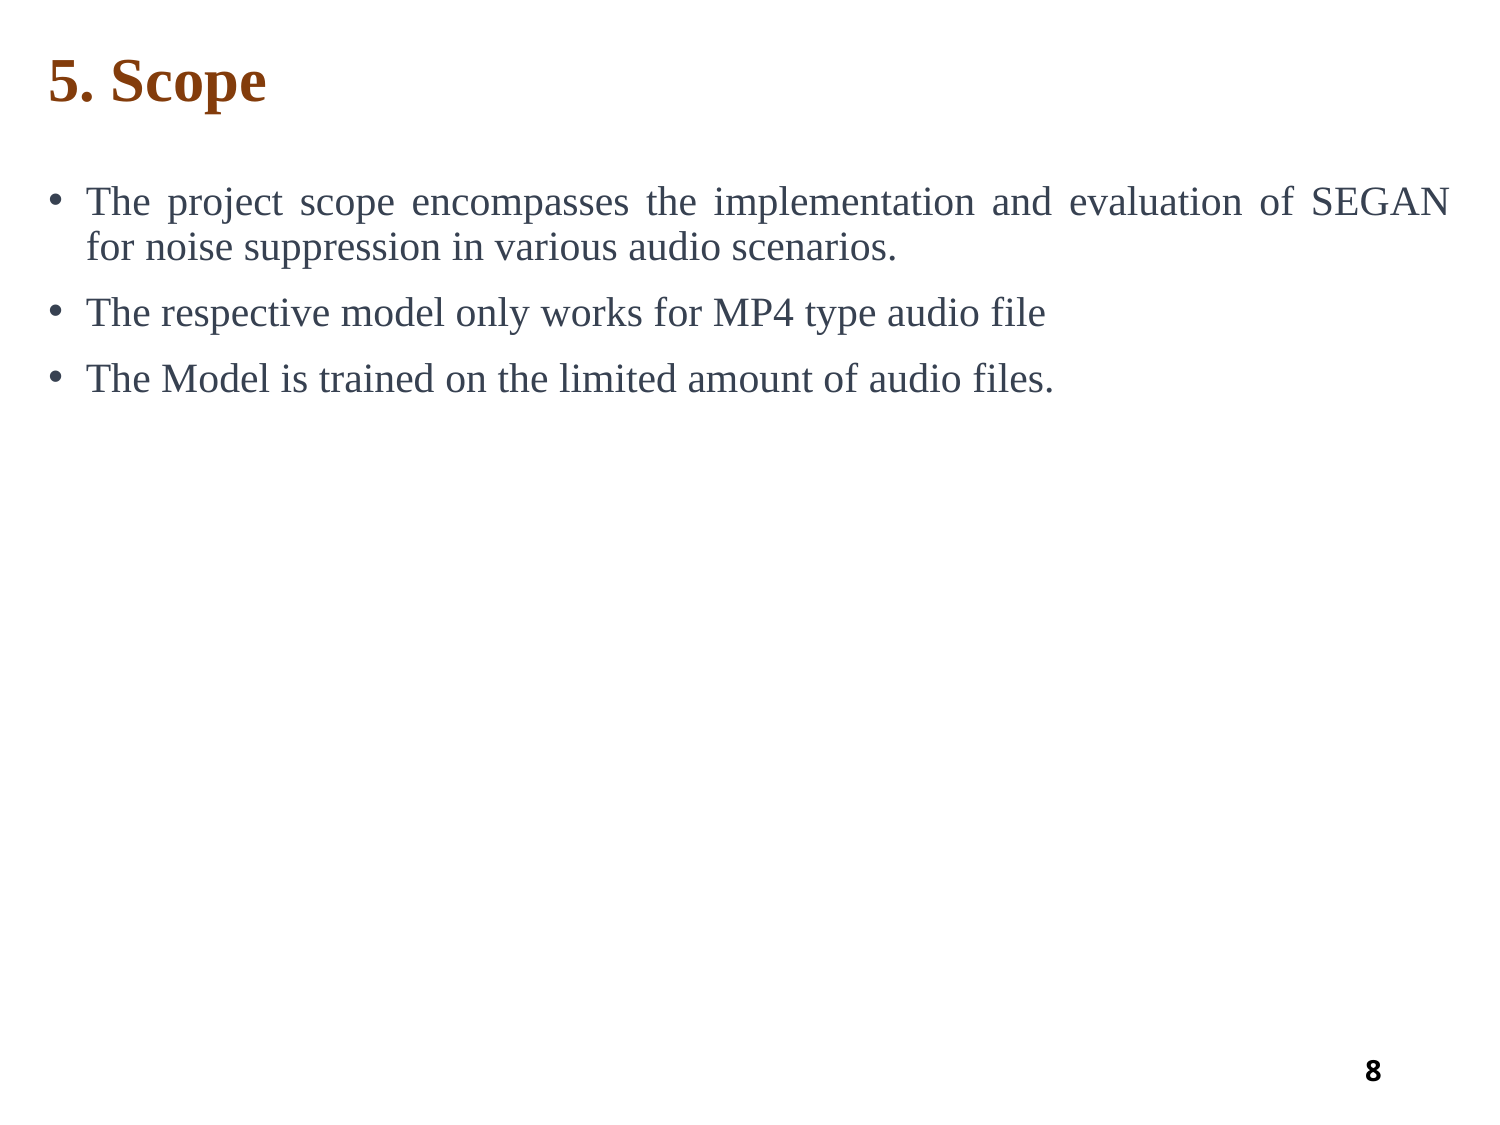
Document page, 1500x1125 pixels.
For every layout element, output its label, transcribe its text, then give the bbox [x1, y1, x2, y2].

title 5. Scope [33, 19, 1467, 143]
slide_number 8 [1059, 1042, 1397, 1103]
list The project scope encompasses the implementation and evaluation of SEGAN for noise suppression in various audio scenarios. The respective model only works for MP4 type audio file The Model is trained on the limited amount of audio files. [33, 172, 1467, 1017]
